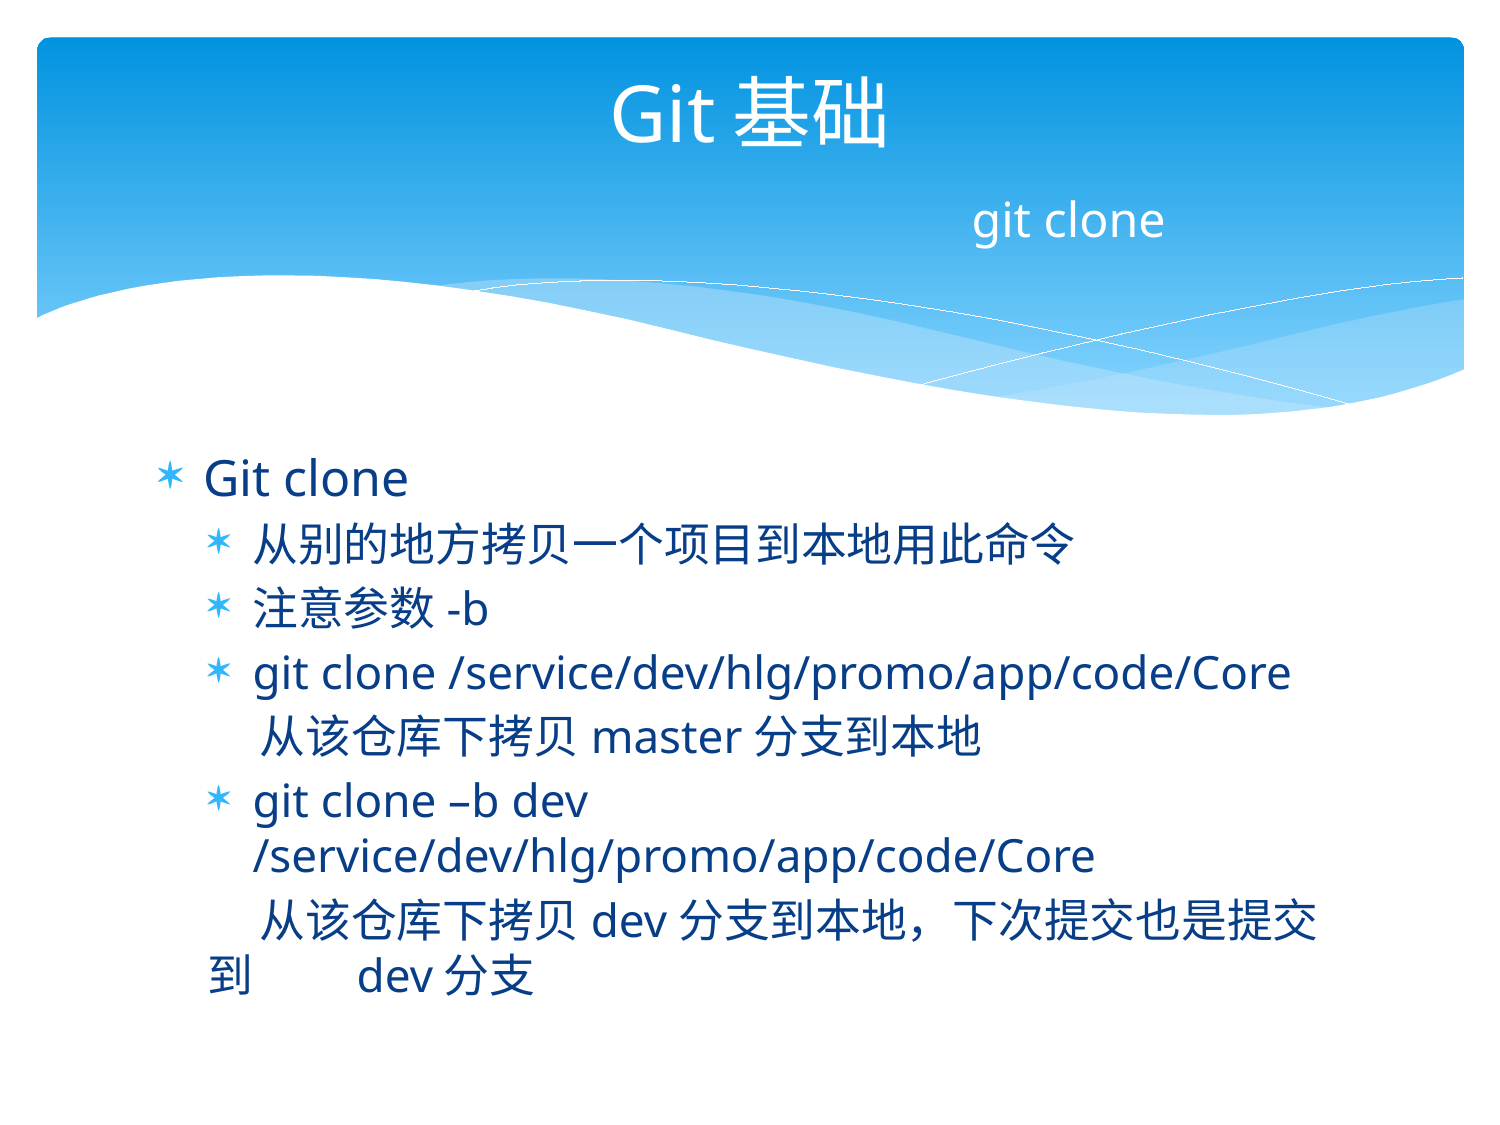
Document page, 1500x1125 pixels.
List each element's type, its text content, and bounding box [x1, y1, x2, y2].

title Git基础 git clone [75, 55, 1425, 261]
list Git clone 从别的地方拷贝一个项目到本地用此命令 注意参数-b git clone /service/dev/hlg/promo/app/code/Core 从该仓库下拷贝master分支到本地 git clone –b dev /service/dev/hlg/promo/app/code/Core 从该仓库下拷贝dev分支到本地，下次提交也是提交到 dev分支 [143, 438, 1359, 1005]
